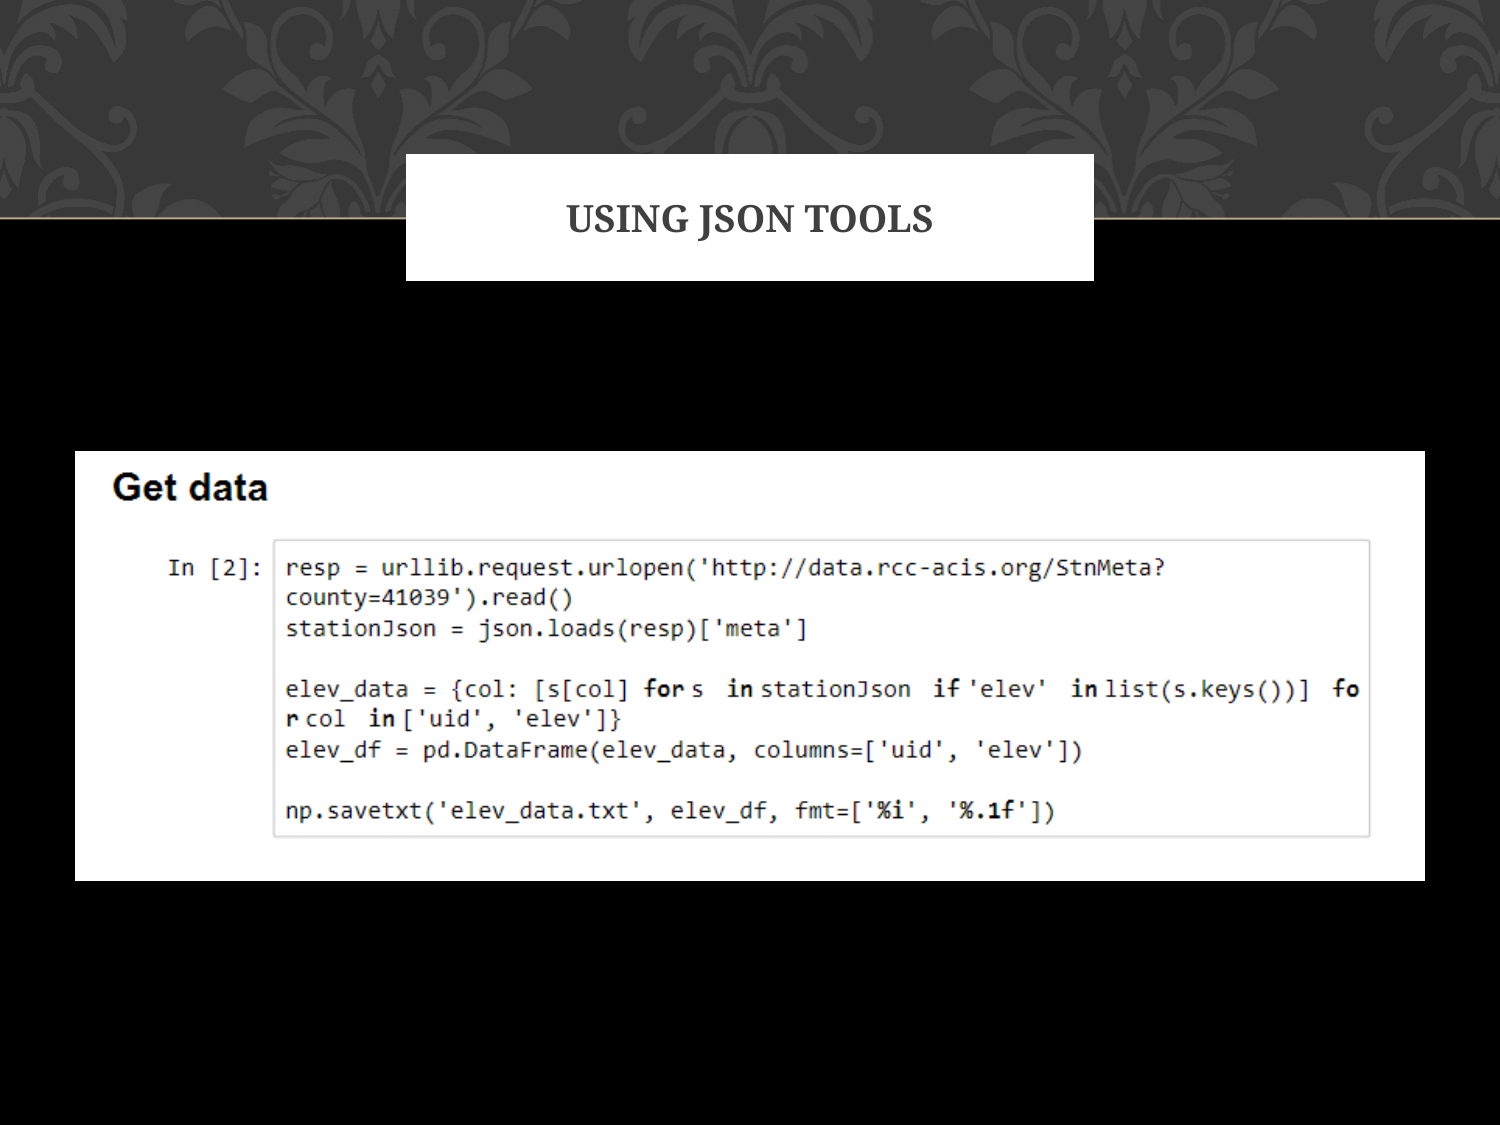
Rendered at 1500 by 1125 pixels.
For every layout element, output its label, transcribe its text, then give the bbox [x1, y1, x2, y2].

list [74, 450, 1426, 881]
title Using JSON Tools [406, 154, 1094, 281]
